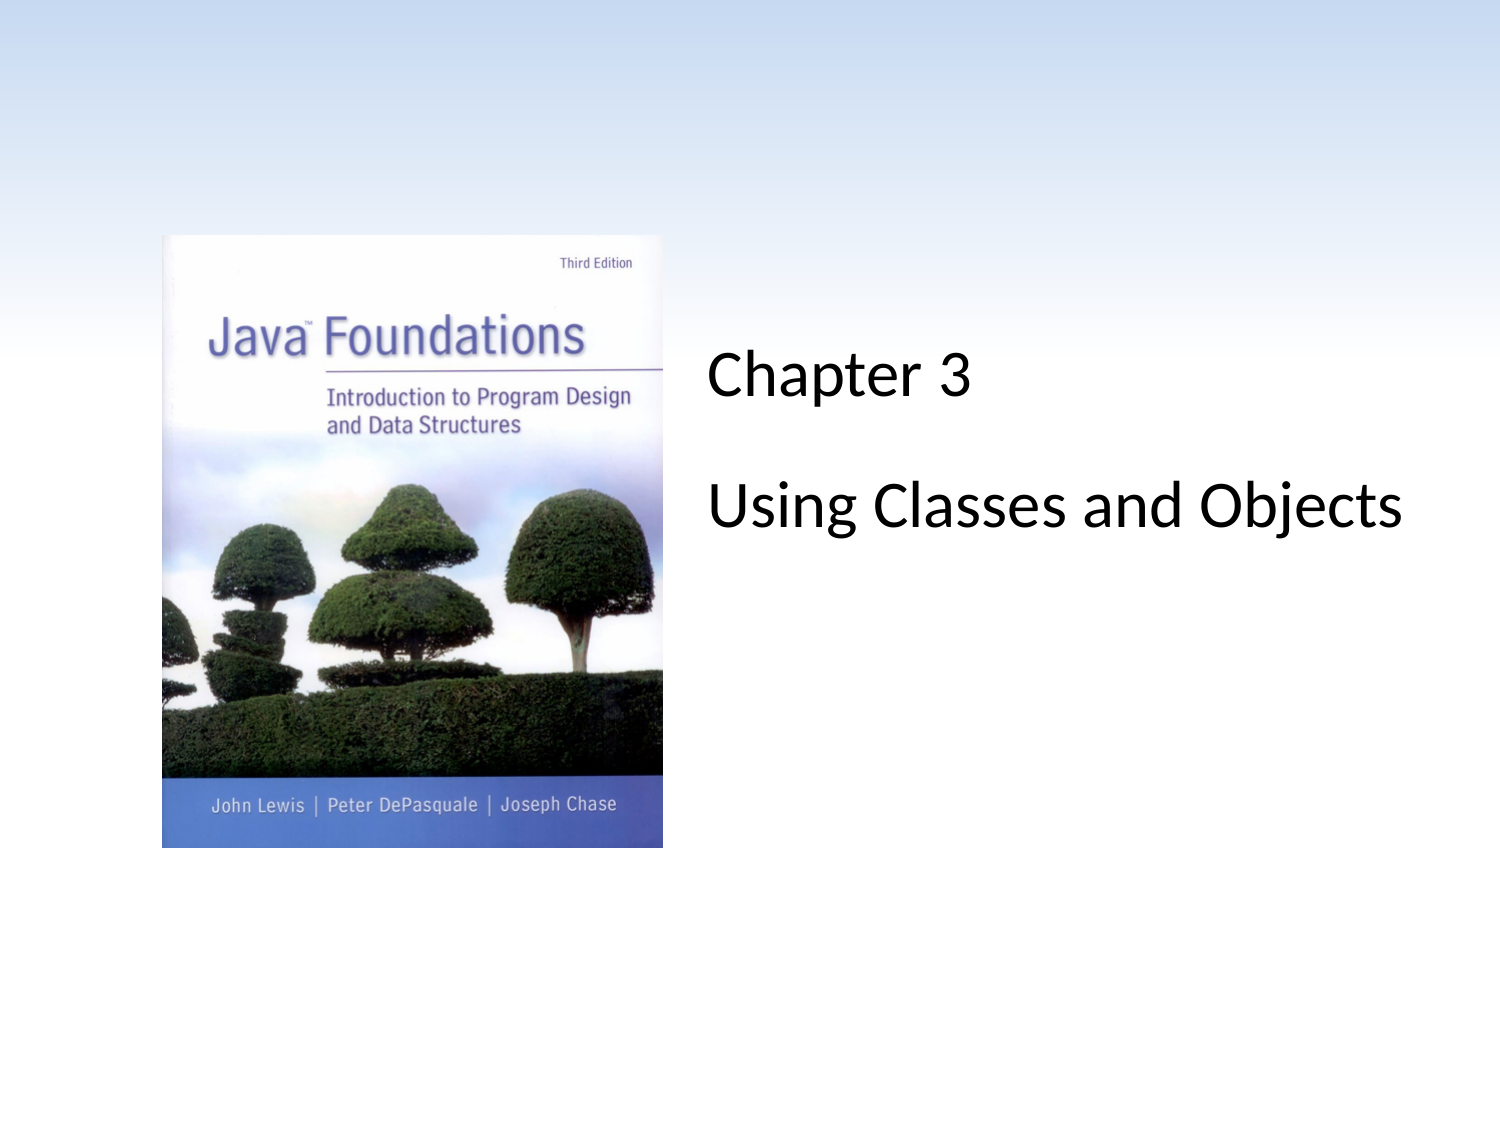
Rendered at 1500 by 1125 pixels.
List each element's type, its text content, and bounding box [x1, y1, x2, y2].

picture [162, 235, 663, 848]
subtitle Chapter 3 Using Classes and Objects [692, 322, 1485, 723]
